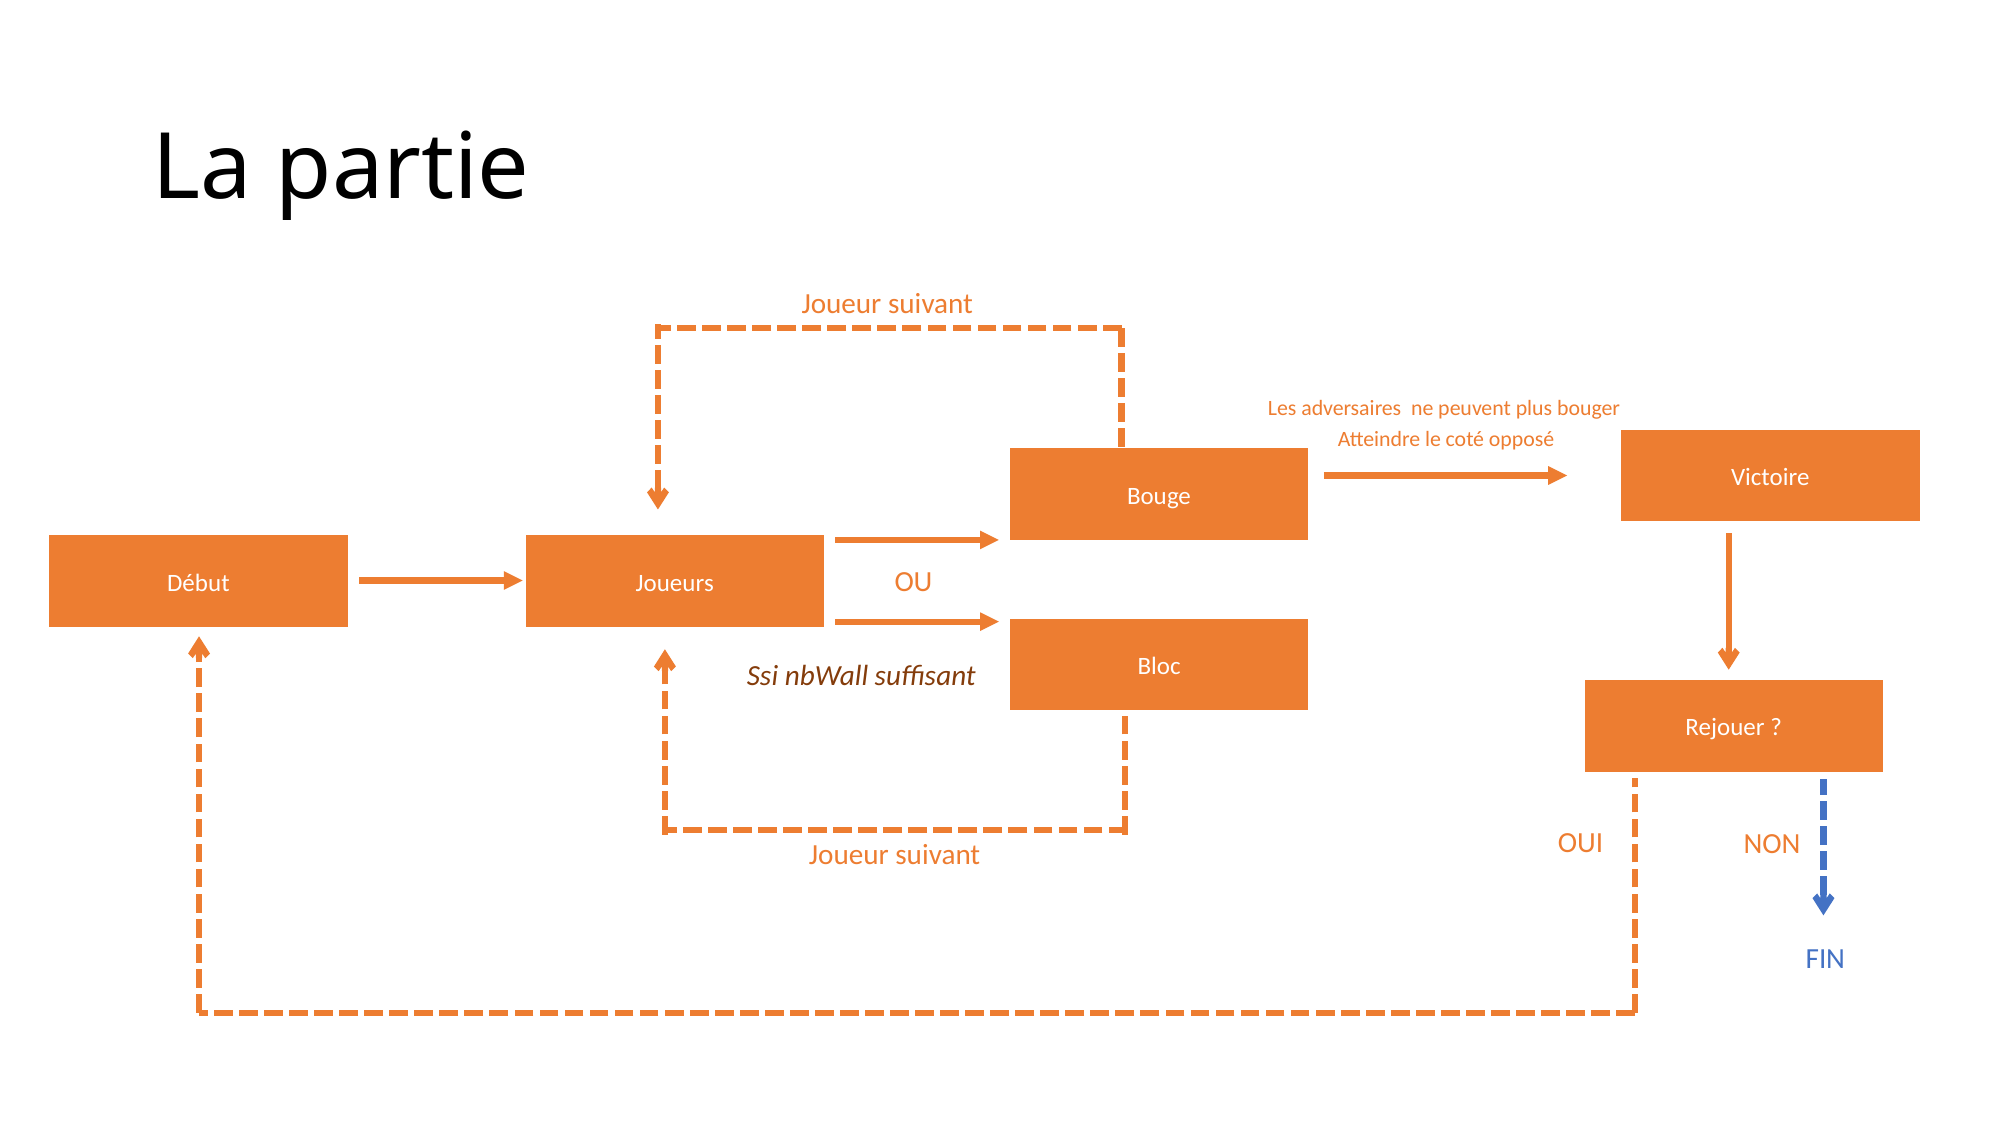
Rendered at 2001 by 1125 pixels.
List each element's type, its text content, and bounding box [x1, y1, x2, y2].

title La partie [137, 59, 1863, 277]
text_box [50, 277, 1919, 1013]
